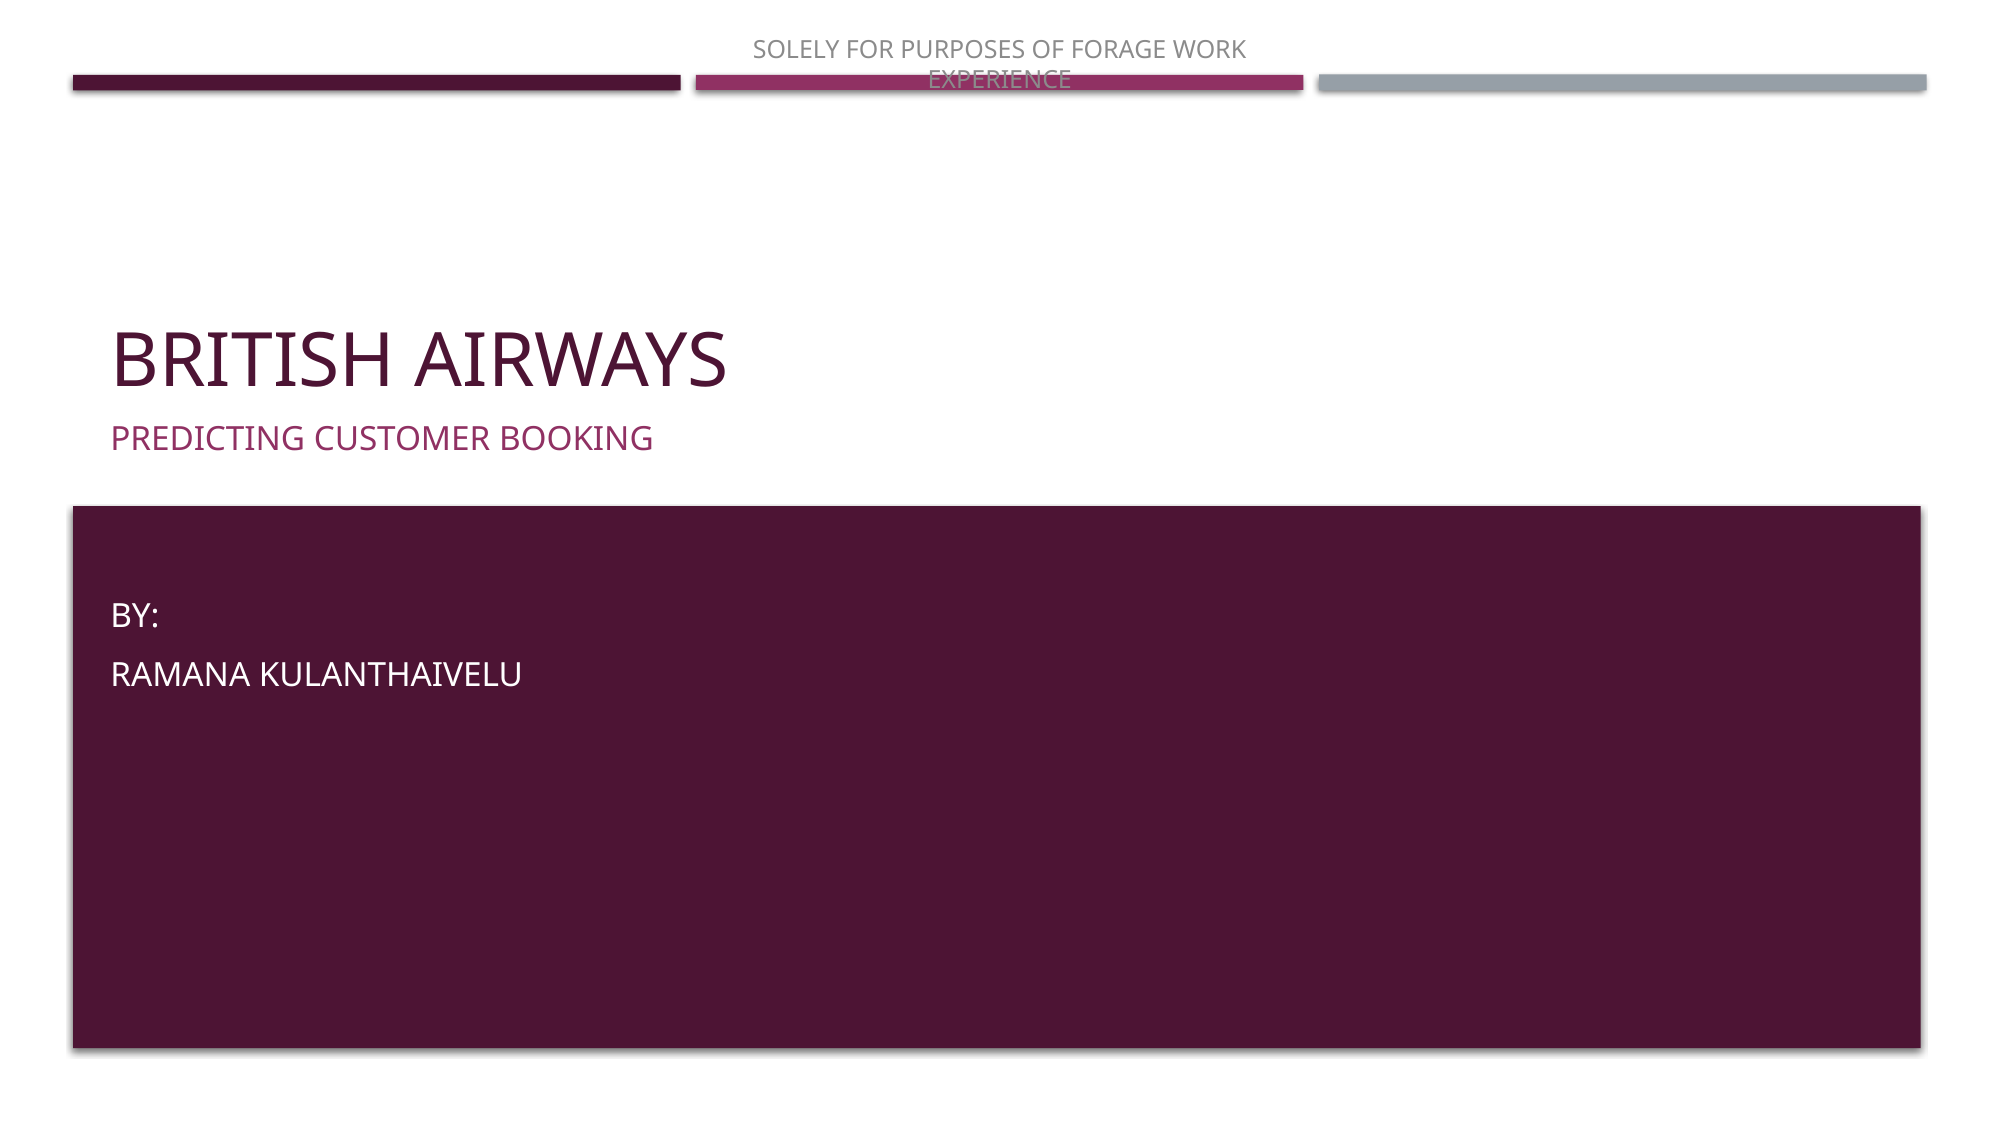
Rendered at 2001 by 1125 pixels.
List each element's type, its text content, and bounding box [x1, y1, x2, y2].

title BRITISH AIRWAYS [95, 167, 1899, 409]
subtitle PREDICTING CUSTOMER booking by: Ramana kulanthaivelu [95, 409, 1899, 801]
